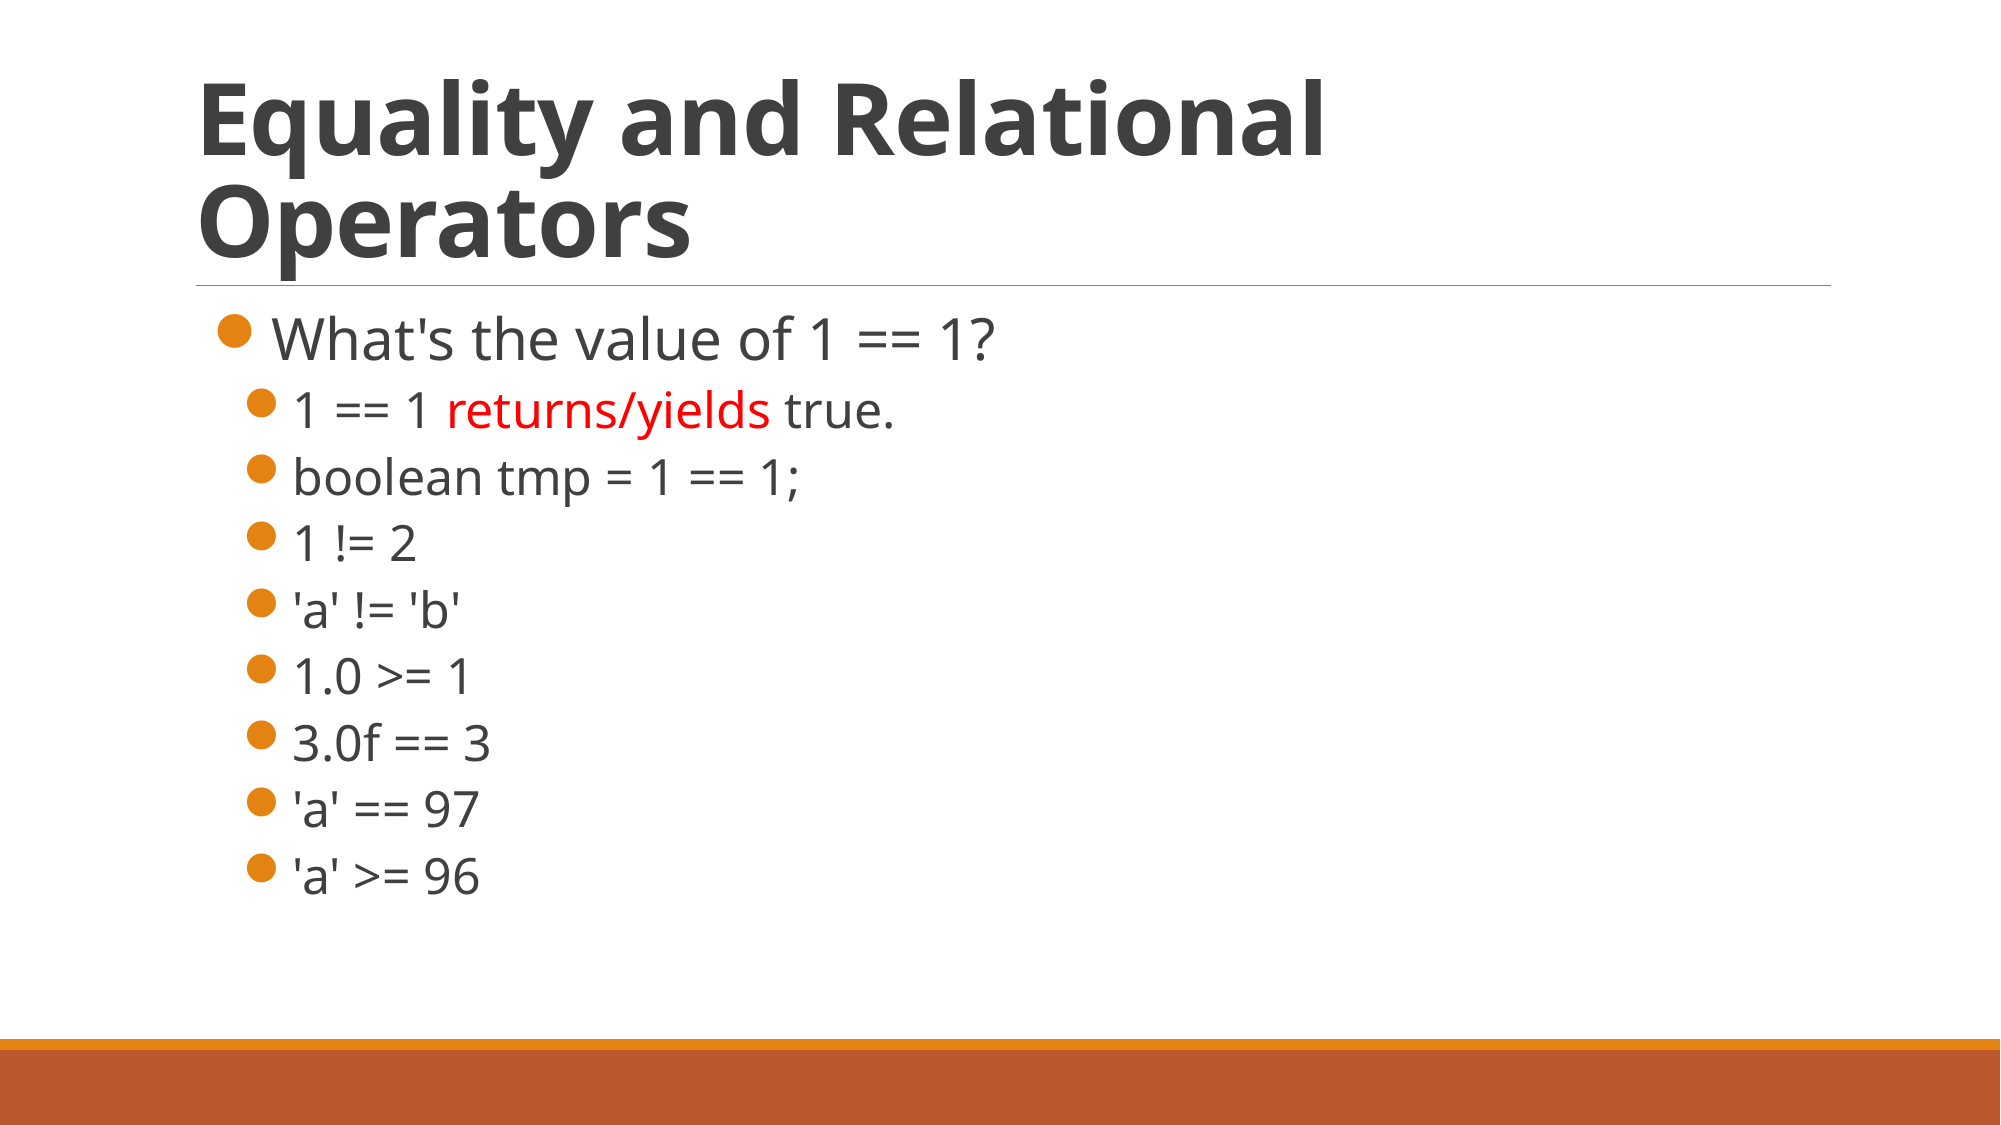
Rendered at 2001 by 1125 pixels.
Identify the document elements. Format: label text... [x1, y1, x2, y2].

title Equality and Relational Operators [180, 47, 1830, 285]
list What's the value of 1 == 1? 1 == 1 returns/yields true. boolean tmp = 1 == 1; 1 != 2 'a' != 'b' 1.0 >= 1 3.0f == 3 'a' == 97 'a' >= 96 [180, 302, 1830, 963]
